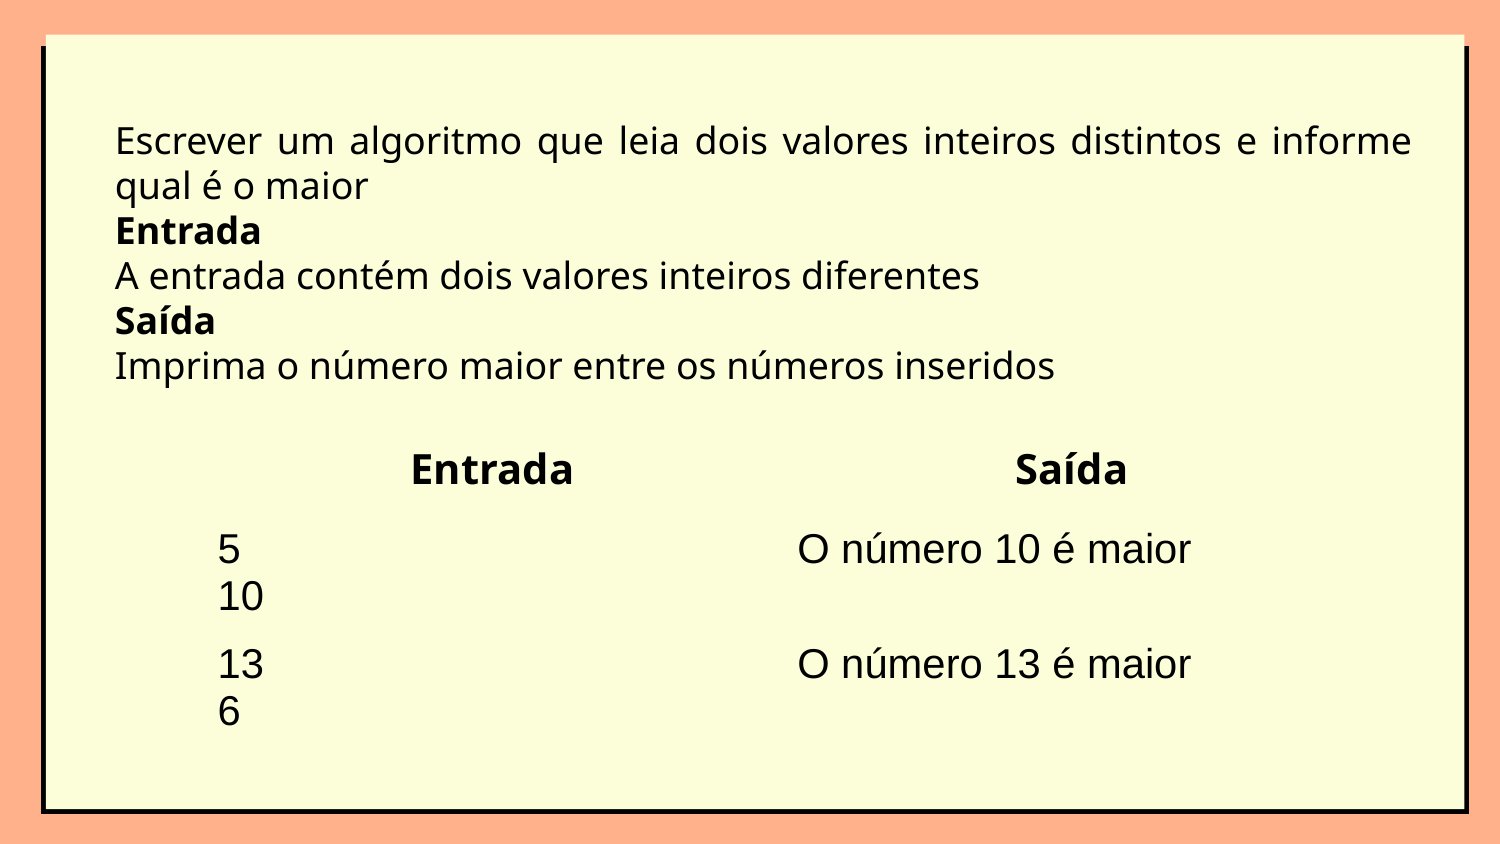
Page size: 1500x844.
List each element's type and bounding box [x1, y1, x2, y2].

text_box [45, 34, 1465, 810]
